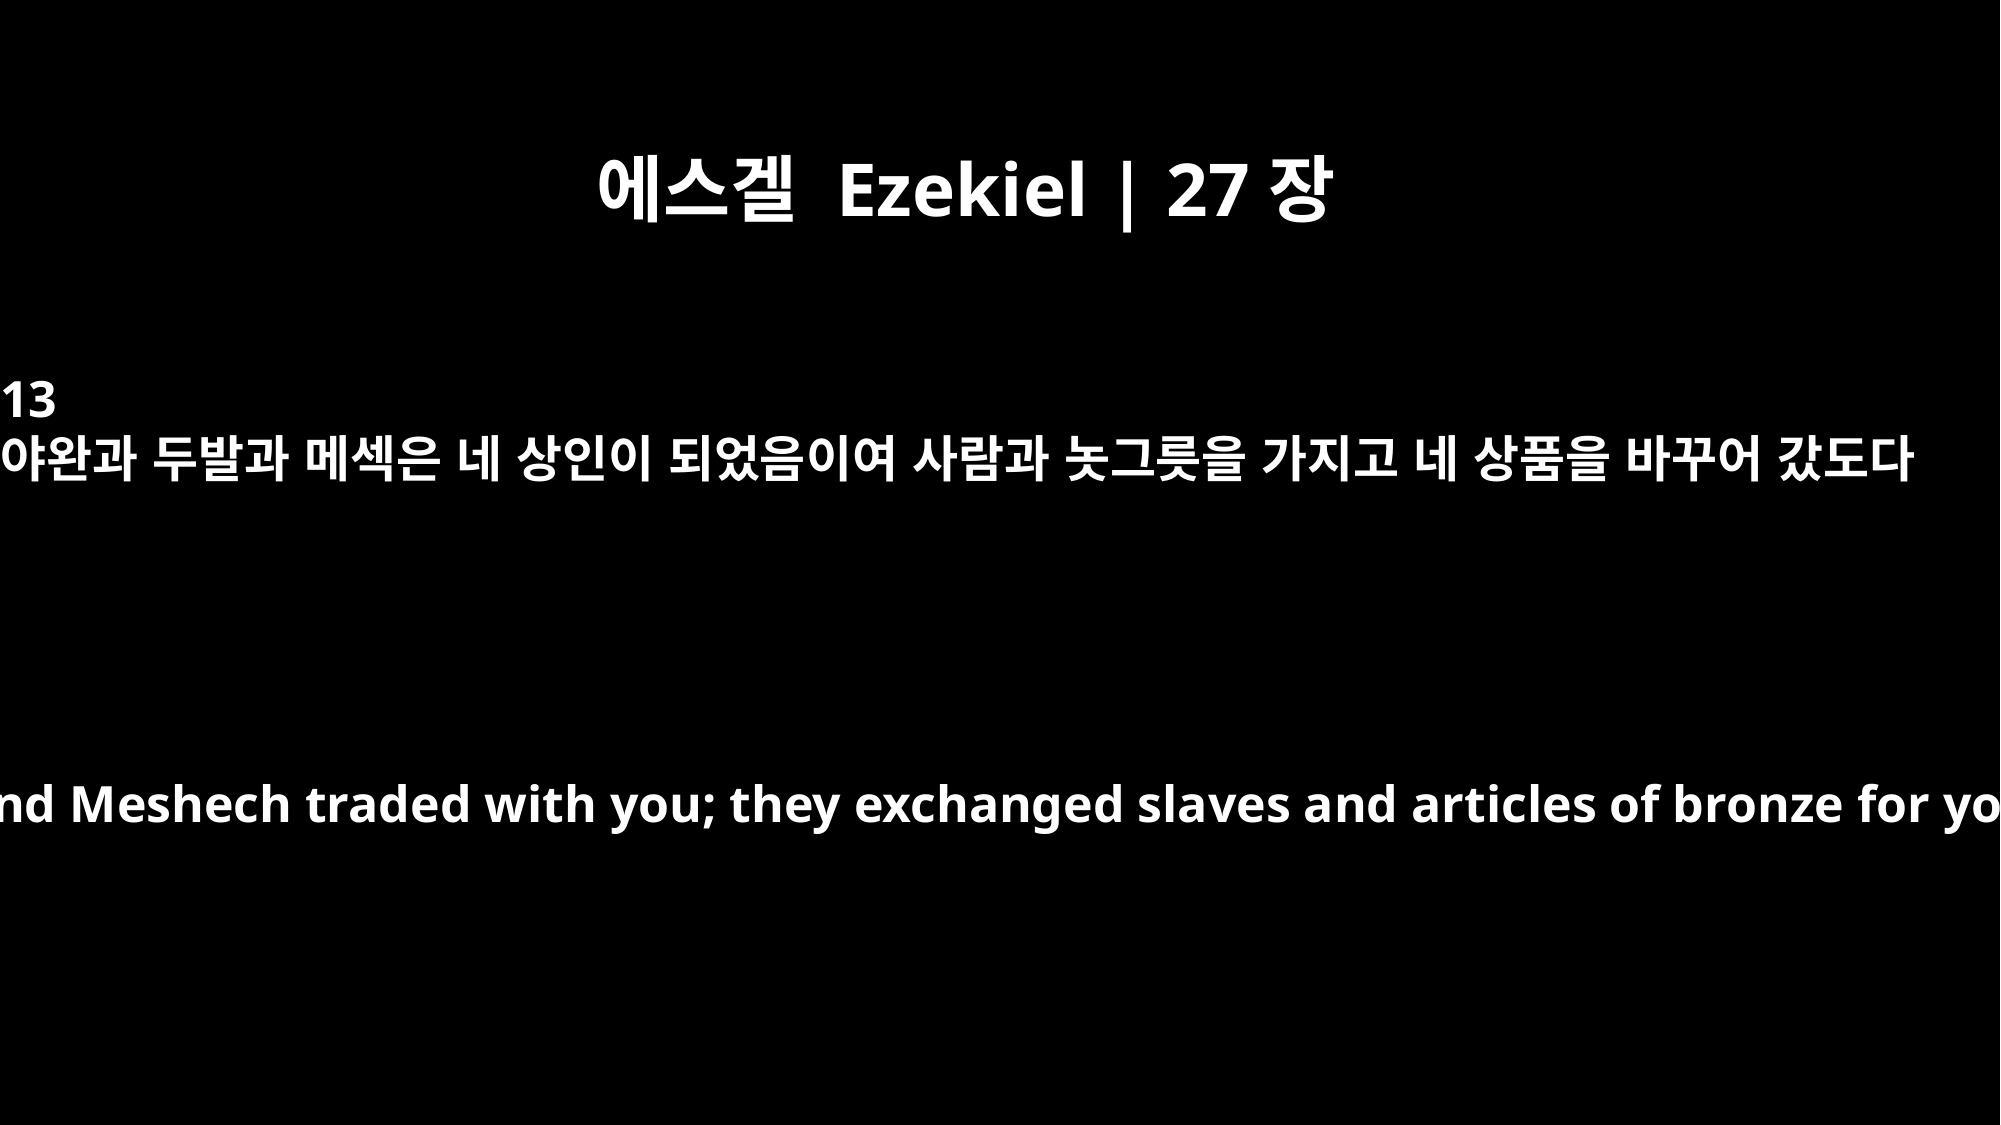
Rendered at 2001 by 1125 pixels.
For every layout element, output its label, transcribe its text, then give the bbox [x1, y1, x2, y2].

text_box "`Greece, Tubal and Meshech traded with you; they exchanged slaves and articles of bronze for your wares. [0, 764, 2000, 840]
text_box 에스겔 Ezekiel | 27장 [581, 136, 1351, 239]
text_box 13 야완과 두발과 메섹은 네 상인이 되었음이여 사람과 놋그릇을 가지고 네 상품을 바꾸어 갔도다 [0, 359, 1932, 495]
